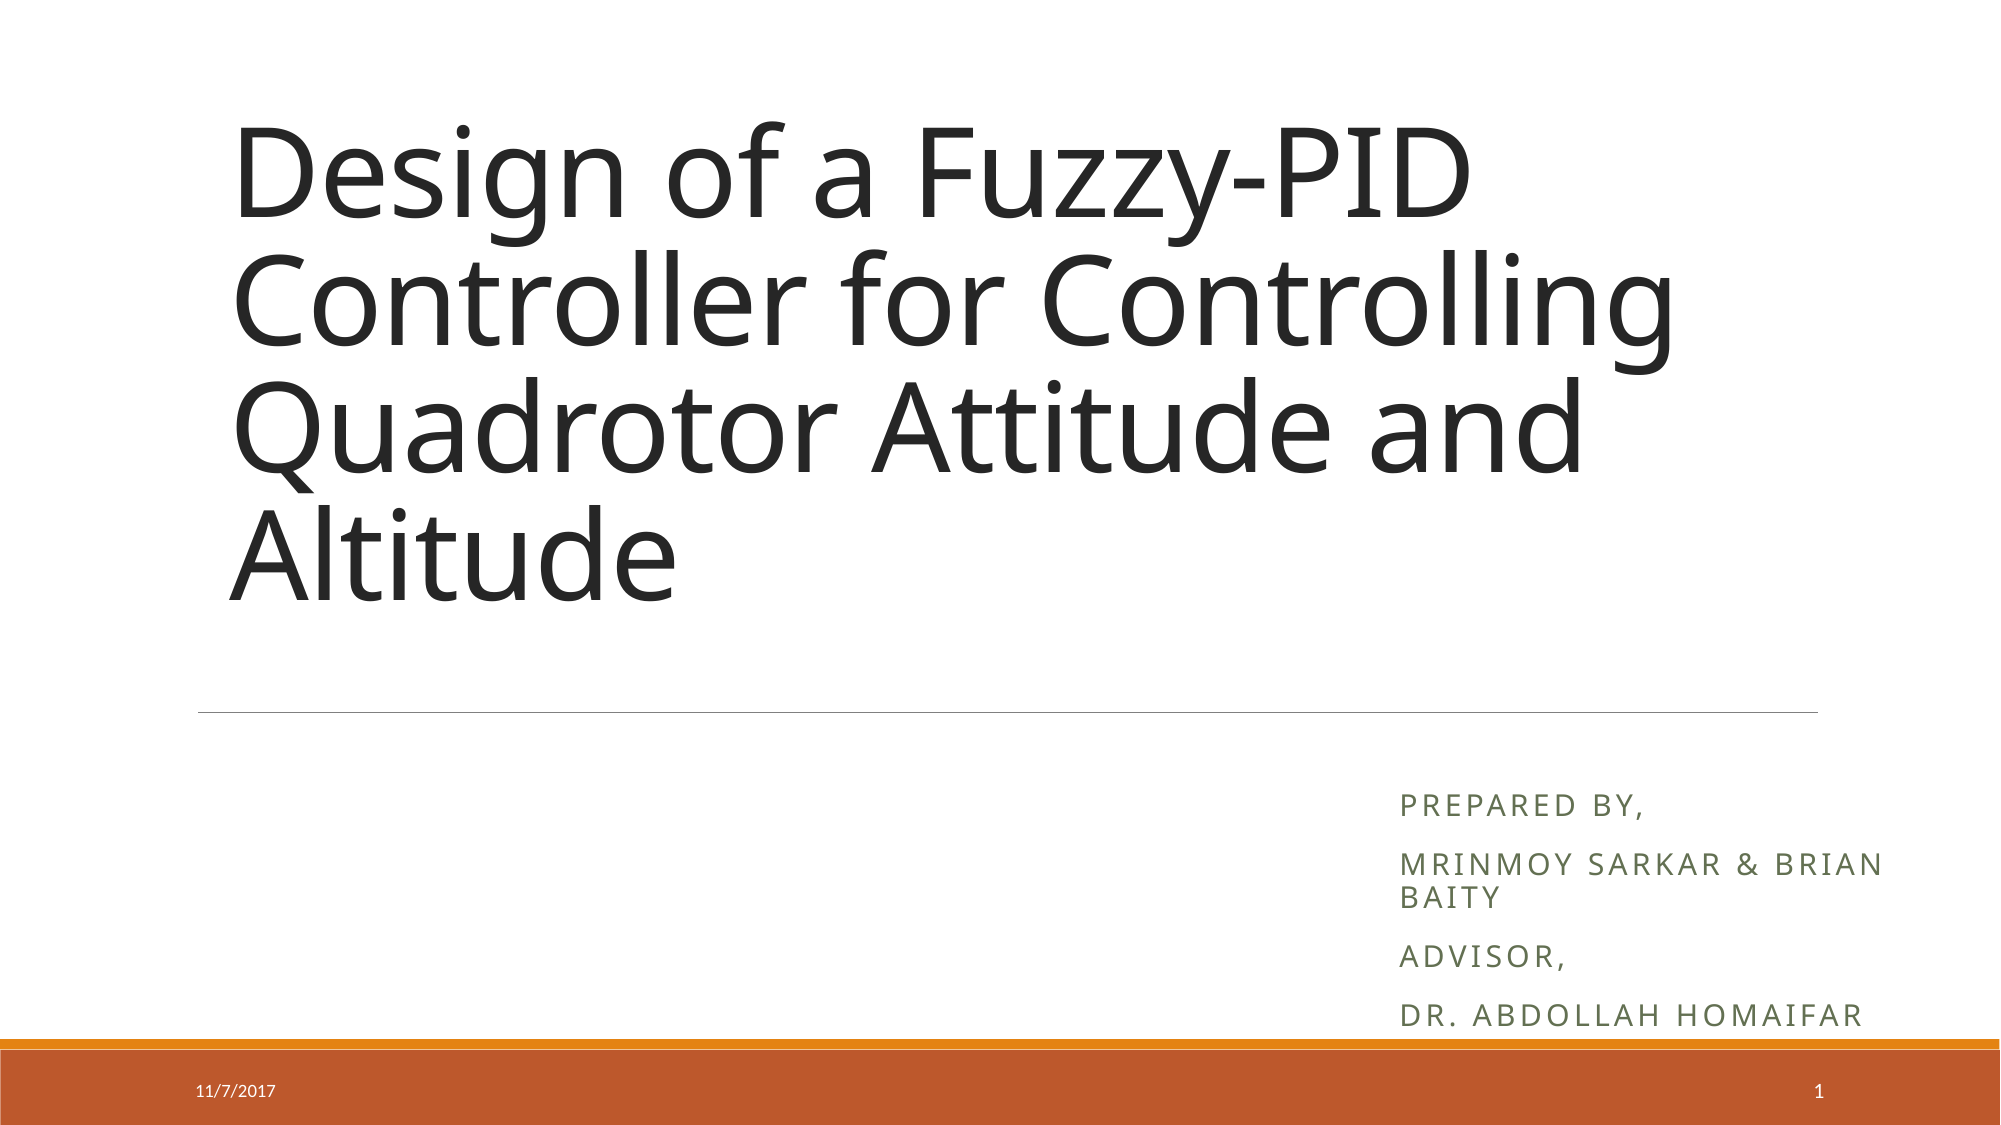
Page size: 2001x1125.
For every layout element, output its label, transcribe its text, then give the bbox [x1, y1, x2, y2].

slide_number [180, 1059, 586, 1120]
slide_number 1 [1624, 1059, 1840, 1120]
subtitle Prepared by, Mrinmoy Sarkar & Brian Baity Advisor, Dr. Abdollah homaifar [1384, 783, 2000, 1041]
title Design of a Fuzzy-PID Controller for Controlling Quadrotor Attitude and Altitude [214, 117, 1752, 634]
